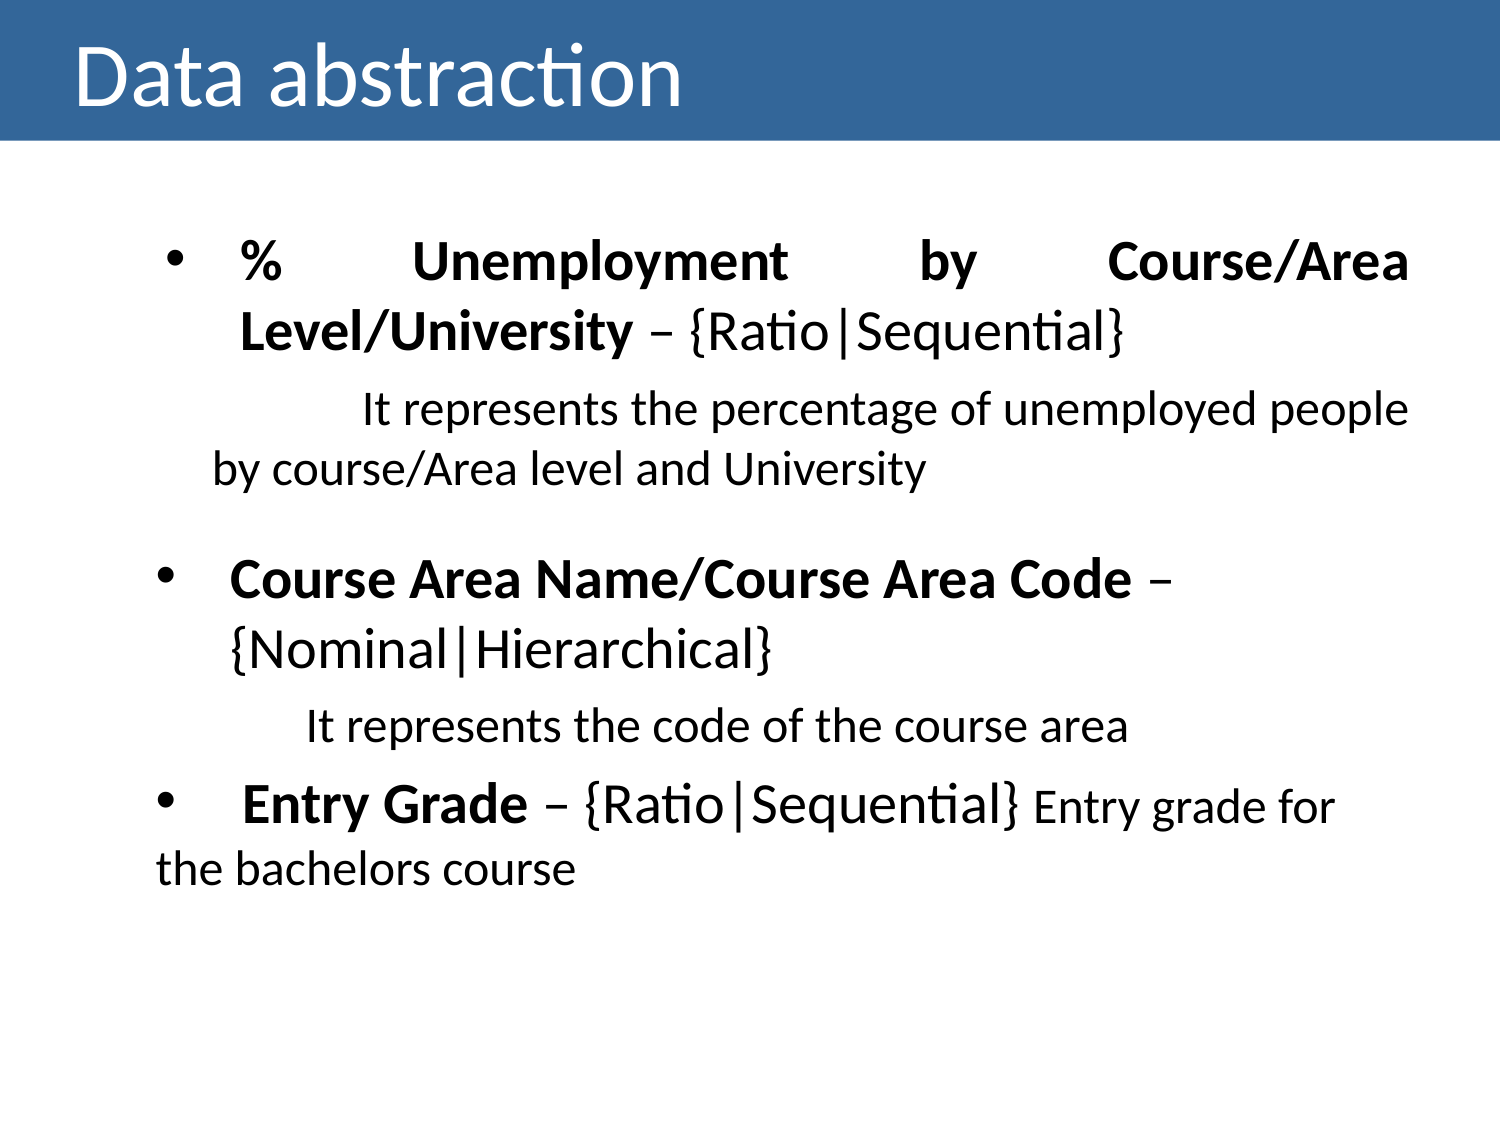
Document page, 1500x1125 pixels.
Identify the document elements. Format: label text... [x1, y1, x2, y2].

title Data abstraction [0, 0, 1500, 141]
list % Unemployment by Course/Area Level/University – {Ratio|Sequential} It represents the percentage of unemployed people by course/Area level and University Course Area Name/Course Area Code – {Nominal|Hierarchical} It represents the code of the course area Entry Grade – {Ratio|Sequential} Entry grade for the bachelors course [75, 214, 1425, 1071]
